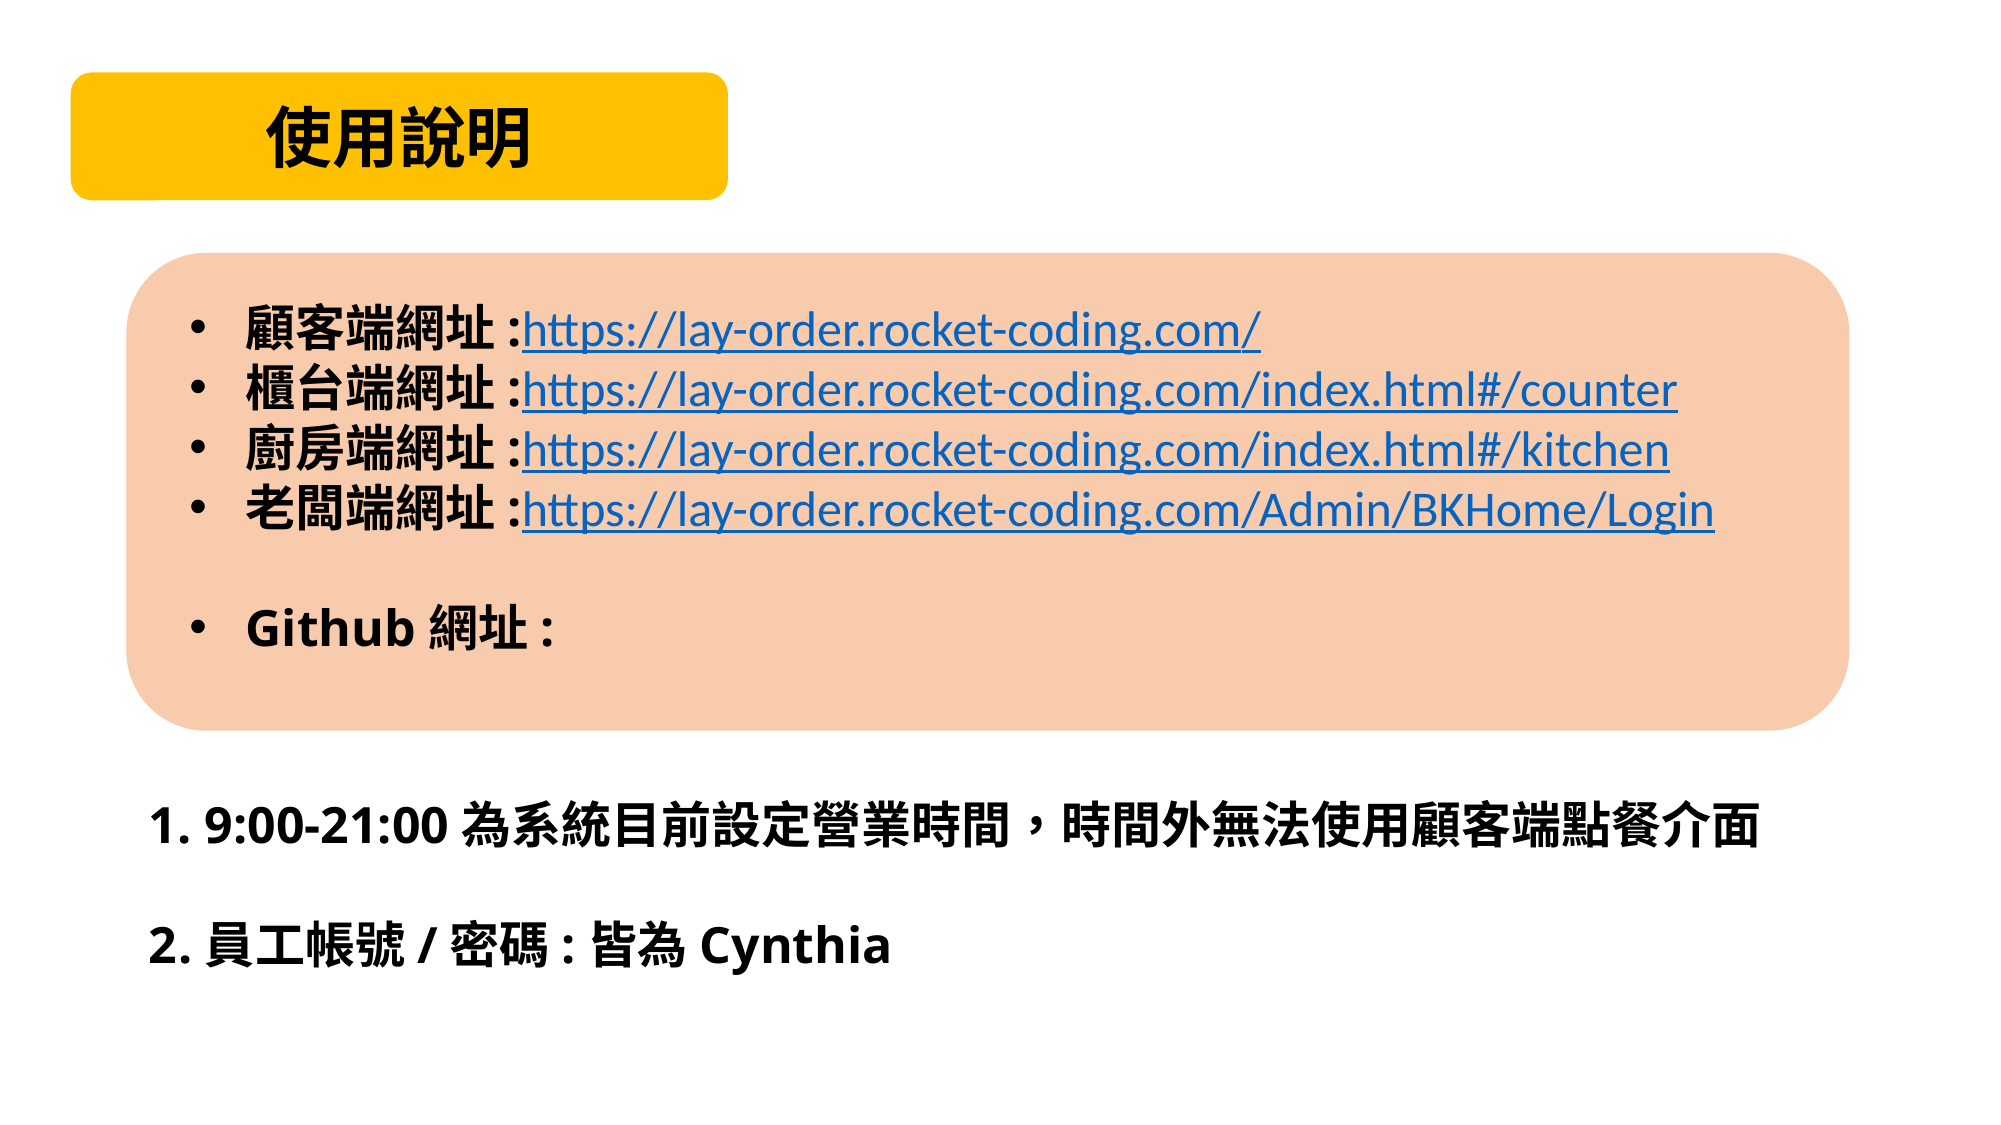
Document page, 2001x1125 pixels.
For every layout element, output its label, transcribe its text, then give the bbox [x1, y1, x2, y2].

text_box [125, 251, 1851, 732]
text_box 使用說明 [69, 71, 730, 202]
text_box 9:00-21:00為系統目前設定營業時間，時間外無法使用顧客端點餐介面 員工帳號/密碼:皆為Cynthia [133, 786, 1776, 1042]
text_box 顧客端網址:https://lay-order.rocket-coding.com/ 櫃台端網址:https://lay-order.rocket-coding.com/index.html#/counter 廚房端網址:https://lay-order.rocket-coding.com/index.html#/kitchen 老闆端網址:https://lay-order.rocket-coding.com/Admin/BKHome/Login Github網址: [174, 289, 1730, 664]
